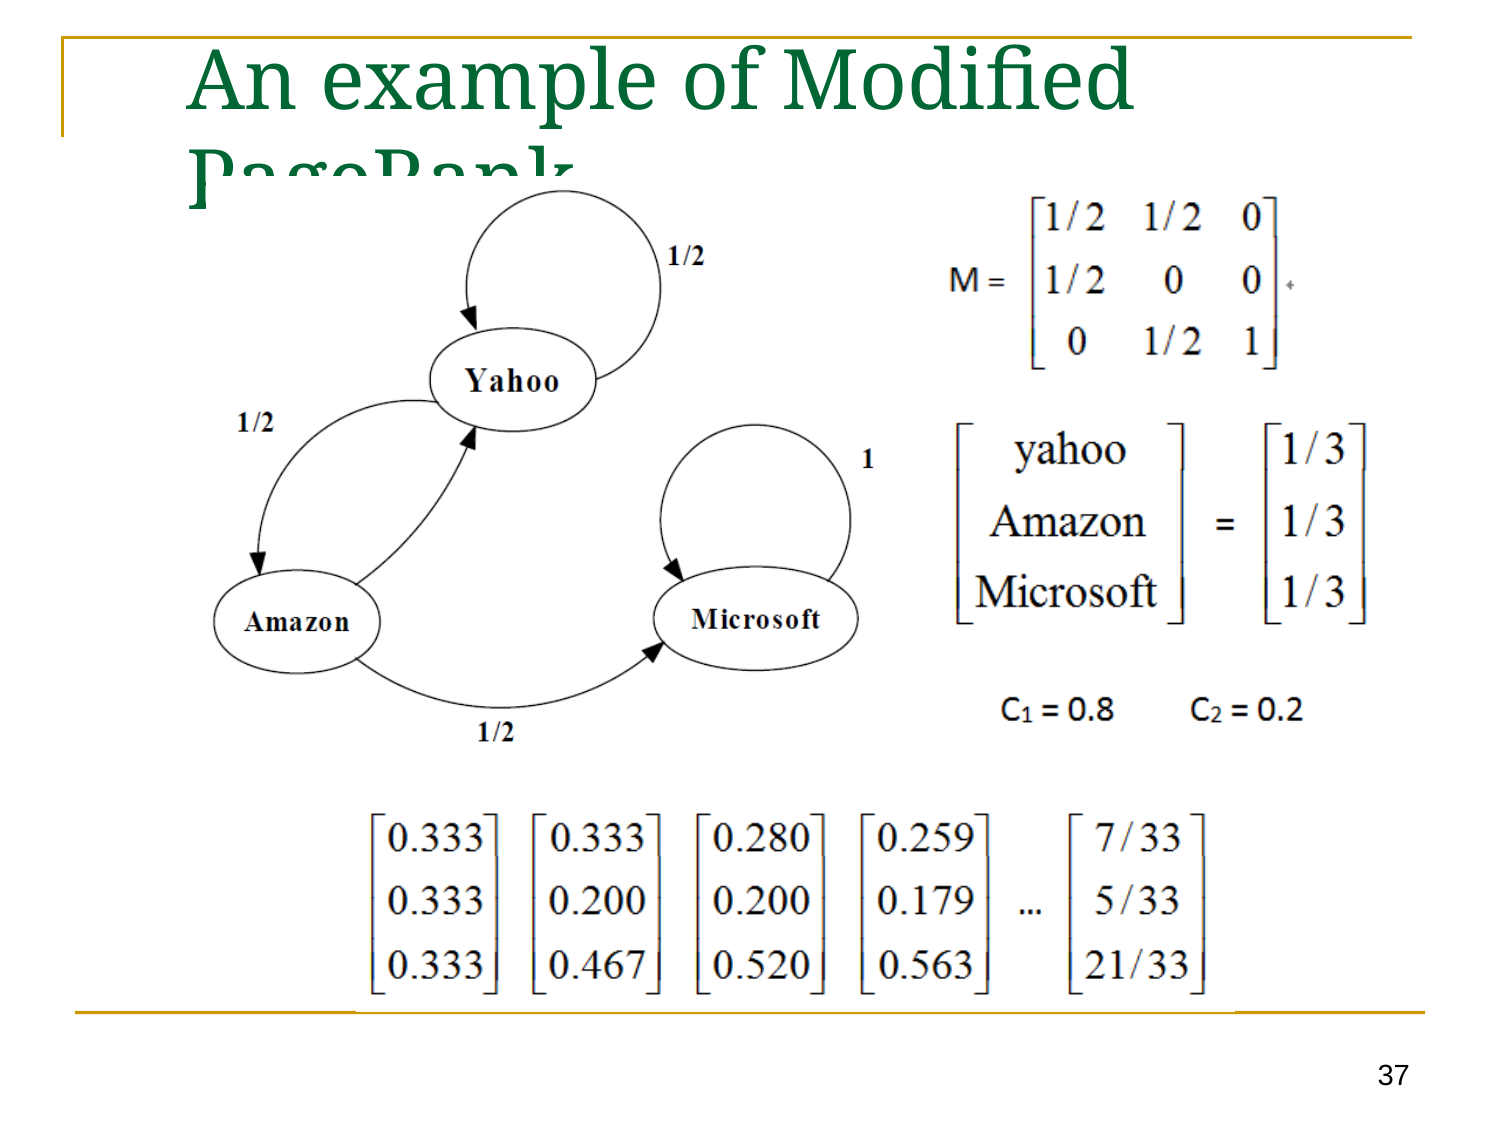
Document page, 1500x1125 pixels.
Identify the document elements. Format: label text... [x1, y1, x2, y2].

slide_number 37 [1074, 1023, 1426, 1100]
picture [355, 795, 1235, 1012]
picture [938, 406, 1377, 634]
picture [206, 176, 881, 753]
picture [991, 679, 1324, 740]
title An example of Modified PageRank [171, 19, 1500, 207]
picture [943, 188, 1294, 384]
